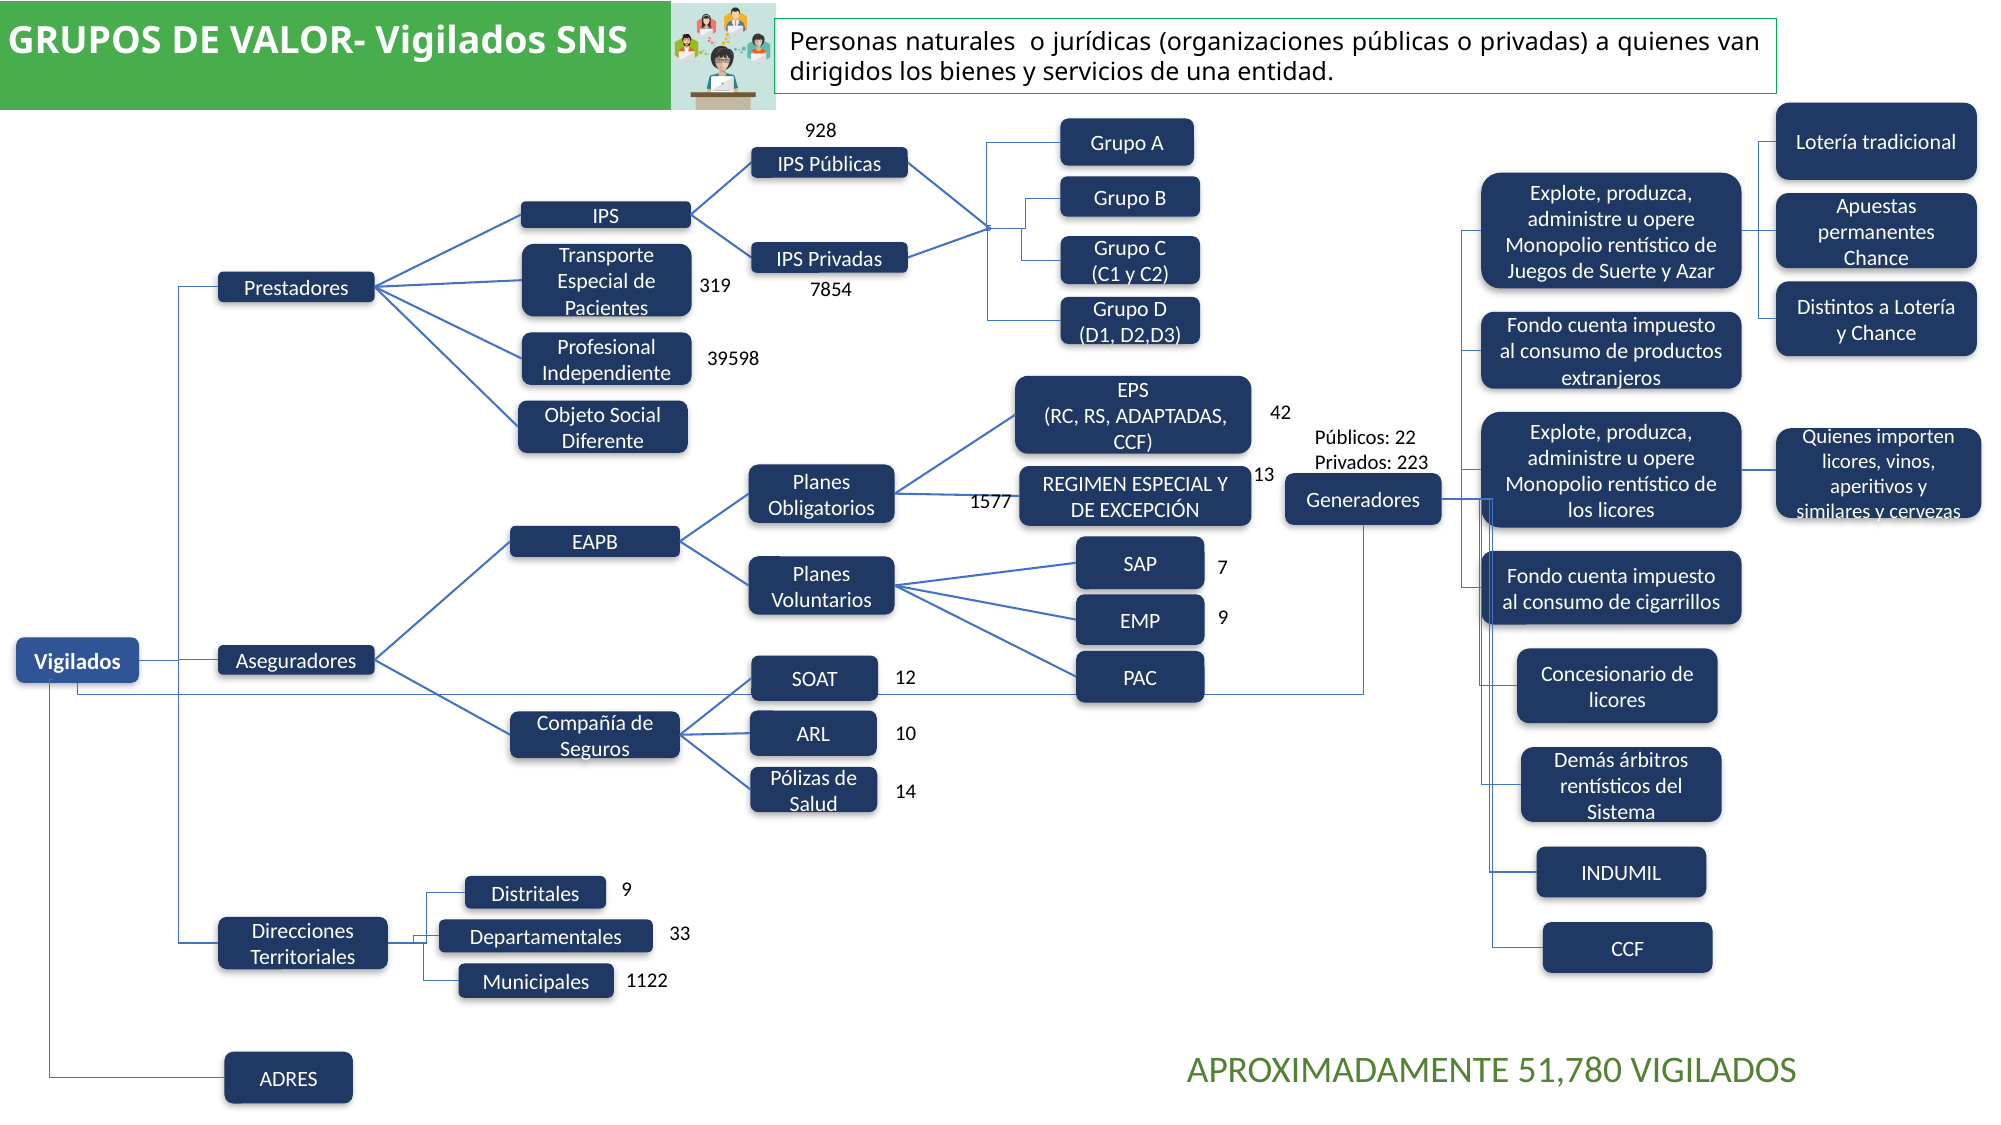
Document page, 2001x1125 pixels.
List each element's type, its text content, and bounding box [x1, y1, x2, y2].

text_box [1441, 498, 1543, 948]
text_box 9 [1203, 596, 1244, 636]
text_box 42 [1255, 391, 1307, 432]
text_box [690, 214, 752, 258]
text_box Grupo D (D1, D2,D3) [1060, 296, 1201, 345]
text_box Distritales [464, 875, 606, 910]
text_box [1441, 350, 1482, 469]
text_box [387, 892, 466, 944]
text_box Distintos a Lotería y Chance [1775, 280, 1978, 357]
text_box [894, 414, 1016, 493]
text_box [641, 0, 800, 1125]
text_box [138, 286, 219, 659]
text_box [989, 228, 1061, 238]
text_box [907, 227, 989, 258]
text_box Objeto Social Diferente [517, 399, 641, 454]
text_box 7854 [800, 268, 867, 308]
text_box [138, 659, 219, 792]
text_box Prestadores [217, 271, 374, 303]
text_box Municipales [457, 962, 611, 999]
text_box Direcciones Territoriales [218, 916, 387, 970]
text_box 13 [1238, 453, 1290, 493]
text_box REGIMEN ESPECIAL Y DE EXCEPCIÓN [1018, 465, 1253, 527]
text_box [387, 943, 459, 981]
text_box SOAT [800, 655, 879, 702]
text_box EAPB [509, 525, 641, 558]
text_box Pólizas de Salud [800, 766, 878, 813]
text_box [387, 935, 439, 944]
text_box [989, 198, 1061, 228]
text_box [1741, 141, 1777, 230]
text_box Quienes importen licores, vinos, aperitivos y similares y cervezas [1775, 427, 1983, 519]
text_box Concesionario de licores [1543, 647, 1719, 724]
text_box Explote, produzca, administre u opere Monopolio rentístico de Juegos de Suerte y Azar [1480, 172, 1741, 290]
text_box Compañía de Seguros [509, 710, 641, 759]
text_box EPS (RC, RS, ADAPTADAS, CCF) [1014, 375, 1252, 455]
text_box Públicos: 22 Privados: 223 [1300, 416, 1441, 482]
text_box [679, 734, 751, 790]
text_box 7 [1202, 546, 1243, 587]
picture [0, 0, 672, 111]
text_box Grupo A [1059, 117, 1195, 167]
text_box Fondo cuenta impuesto al consumo de productos extranjeros [1482, 311, 1743, 390]
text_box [1441, 469, 1482, 498]
text_box Lotería tradicional [1775, 102, 1978, 181]
text_box Planes Obligatorios [800, 463, 896, 524]
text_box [980, 151, 1070, 222]
text_box CCF [1542, 921, 1714, 974]
text_box Grupo C (C1 y C2) [1062, 235, 1201, 285]
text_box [978, 238, 1074, 308]
text_box EMP [1077, 593, 1206, 646]
text_box Transporte Especial de Pacientes [521, 243, 641, 318]
text_box PAC [1075, 650, 1206, 704]
text_box 12 [880, 656, 931, 696]
text_box APROXIMADAMENTE 51,780 VIGILADOS [1172, 1037, 1813, 1098]
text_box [1441, 230, 1482, 350]
text_box Profesional Independiente [521, 331, 641, 386]
text_box Aseguradores [219, 644, 374, 676]
text_box Grupo B [1070, 175, 1201, 218]
text_box SAP [1075, 535, 1206, 590]
text_box Generadores [1284, 472, 1441, 526]
text_box Fondo cuenta impuesto al consumo de cigarrillos [1543, 550, 1743, 626]
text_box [1741, 230, 1777, 319]
text_box 10 [880, 712, 932, 753]
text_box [679, 541, 749, 586]
text_box 1577 [954, 479, 1027, 520]
text_box Demás árbitros rentísticos del Sistema [1543, 746, 1723, 823]
text_box IPS Privadas [800, 241, 909, 274]
text_box 9 [606, 868, 641, 909]
text_box Planes Voluntarios [800, 555, 895, 616]
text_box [518, 286, 522, 359]
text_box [374, 286, 518, 427]
text_box Vigilados [15, 636, 138, 684]
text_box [679, 678, 752, 735]
text_box 1122 [611, 959, 641, 1000]
text_box 928 [800, 108, 852, 149]
text_box Departamentales [459, 918, 641, 953]
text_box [894, 562, 1077, 585]
text_box ARL [800, 710, 878, 757]
text_box Personas naturales o jurídicas (organizaciones públicas o privadas) a quienes van dirigidos los bienes y servicios de una entidad. [800, 18, 1777, 94]
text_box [690, 162, 752, 214]
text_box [374, 541, 511, 659]
text_box ADRES [223, 1051, 354, 1105]
text_box Apuestas permanentes Chance [1777, 192, 1978, 269]
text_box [894, 585, 1077, 677]
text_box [907, 162, 989, 227]
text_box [374, 659, 511, 735]
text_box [0, 792, 338, 965]
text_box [679, 493, 749, 541]
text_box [374, 214, 521, 286]
text_box INDUMIL [1543, 846, 1707, 898]
text_box IPS Públicas [800, 146, 909, 179]
text_box Explote, produzca, administre u opere Monopolio rentístico de los licores [1482, 411, 1743, 529]
text_box IPS [520, 200, 641, 229]
text_box 14 [880, 770, 932, 811]
